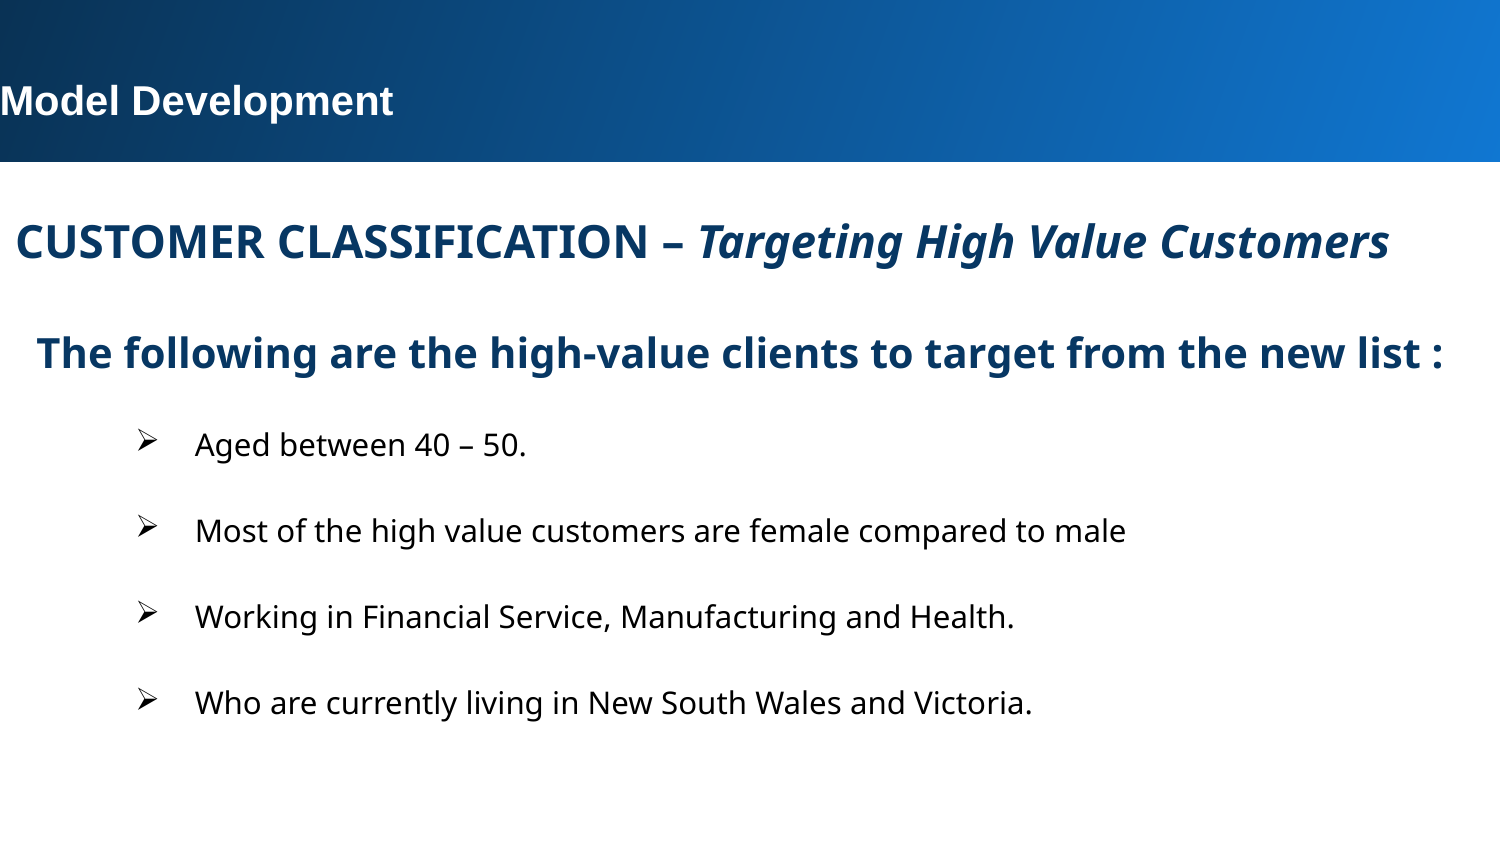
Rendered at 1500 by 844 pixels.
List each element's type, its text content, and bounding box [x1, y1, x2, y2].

list The following are the high-value clients to target from the new list : Aged between 40 – 50. Most of the high value customers are female compared to male Working in Financial Service, Manufacturing and Health. Who are currently living in New South Wales and Victoria. [20, 253, 1483, 825]
text_box Model Development [0, 0, 1500, 162]
text_box CUSTOMER CLASSIFICATION – Targeting High Value Customers [0, 162, 1500, 273]
